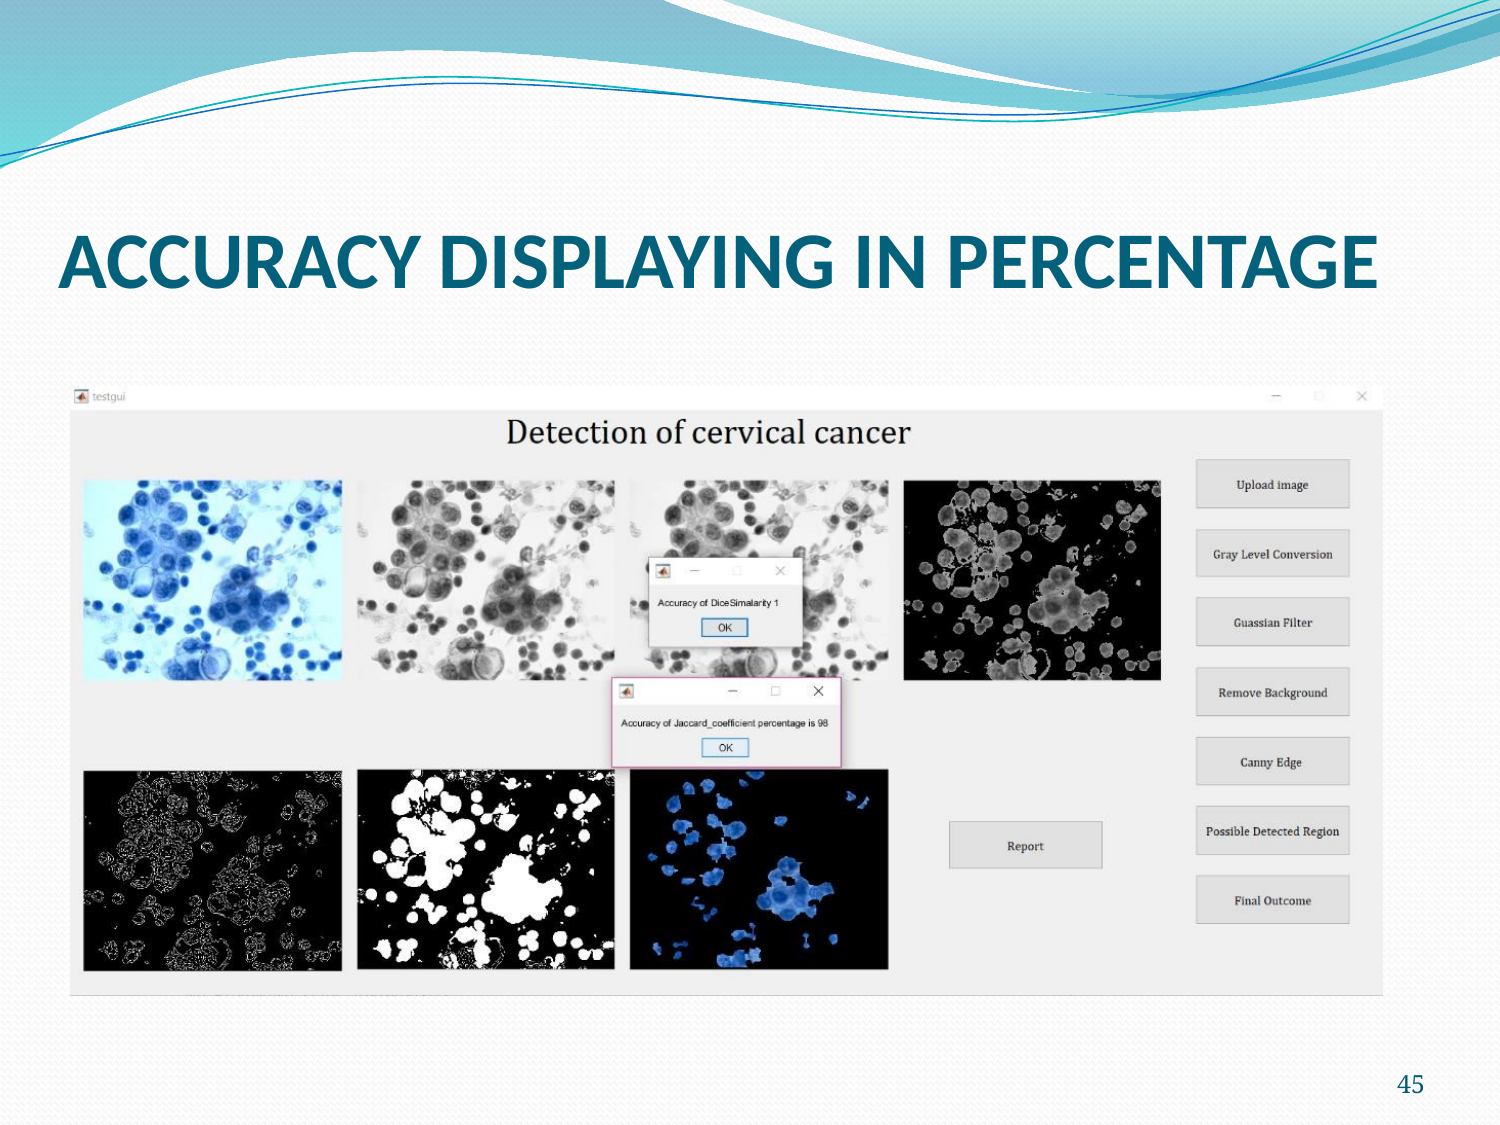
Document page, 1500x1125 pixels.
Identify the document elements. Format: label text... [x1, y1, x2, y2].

picture [70, 386, 1384, 997]
slide_number 45 [1299, 1042, 1425, 1103]
title ACCURACY DISPLAYING IN PERCENTAGE [58, 117, 1422, 305]
